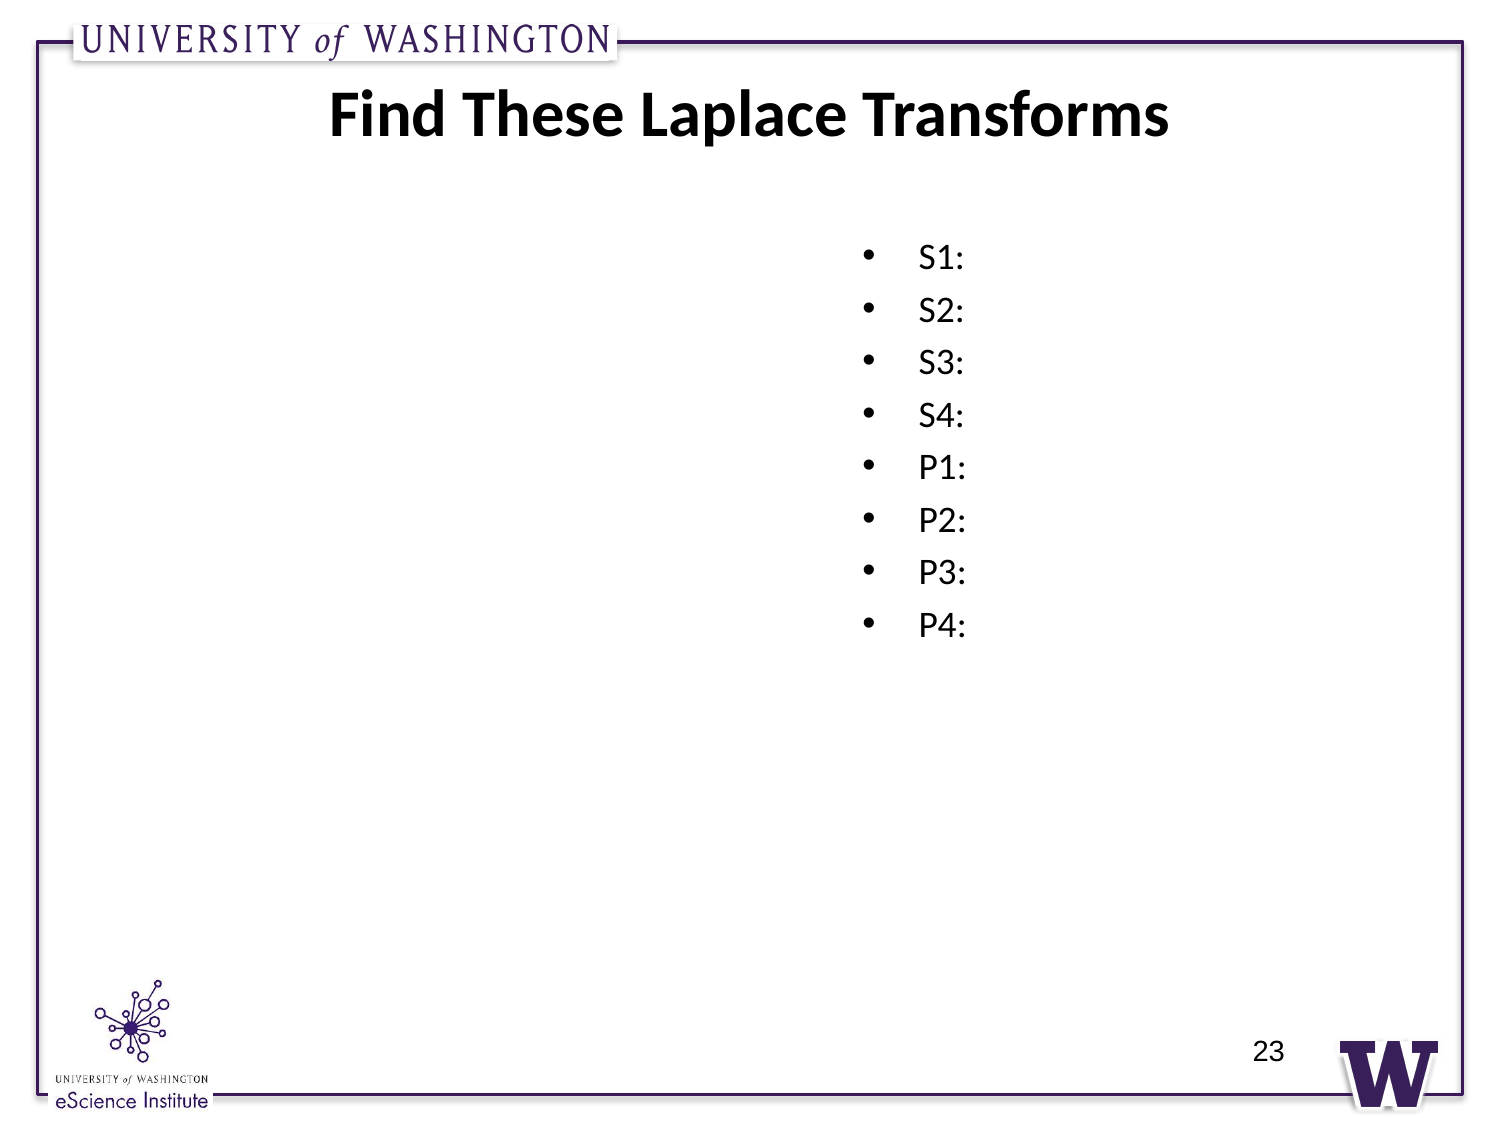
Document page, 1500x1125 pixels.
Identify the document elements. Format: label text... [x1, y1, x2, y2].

title Find These Laplace Transforms [75, 62, 1425, 200]
picture [81, 24, 609, 61]
slide_number 23 [1237, 1025, 1325, 1085]
picture [48, 978, 213, 1113]
picture [1340, 1041, 1438, 1107]
